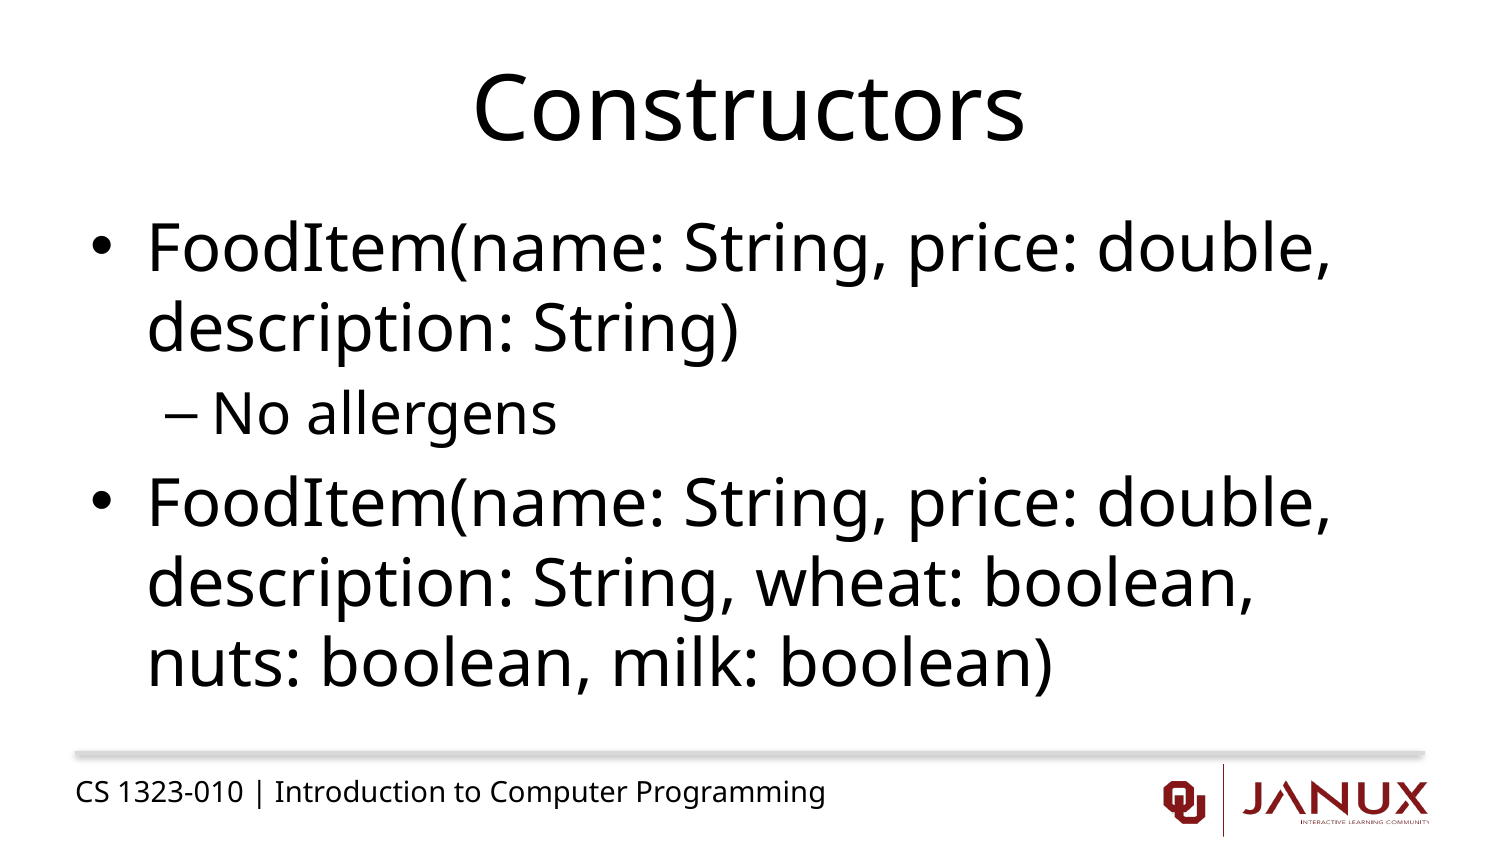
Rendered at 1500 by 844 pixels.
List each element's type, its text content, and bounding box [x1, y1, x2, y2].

title Constructors [75, 33, 1425, 175]
list FoodItem(name: String, price: double, description: String) No allergens FoodItem(name: String, price: double, description: String, wheat: boolean, nuts: boolean, milk: boolean) [75, 196, 1425, 754]
